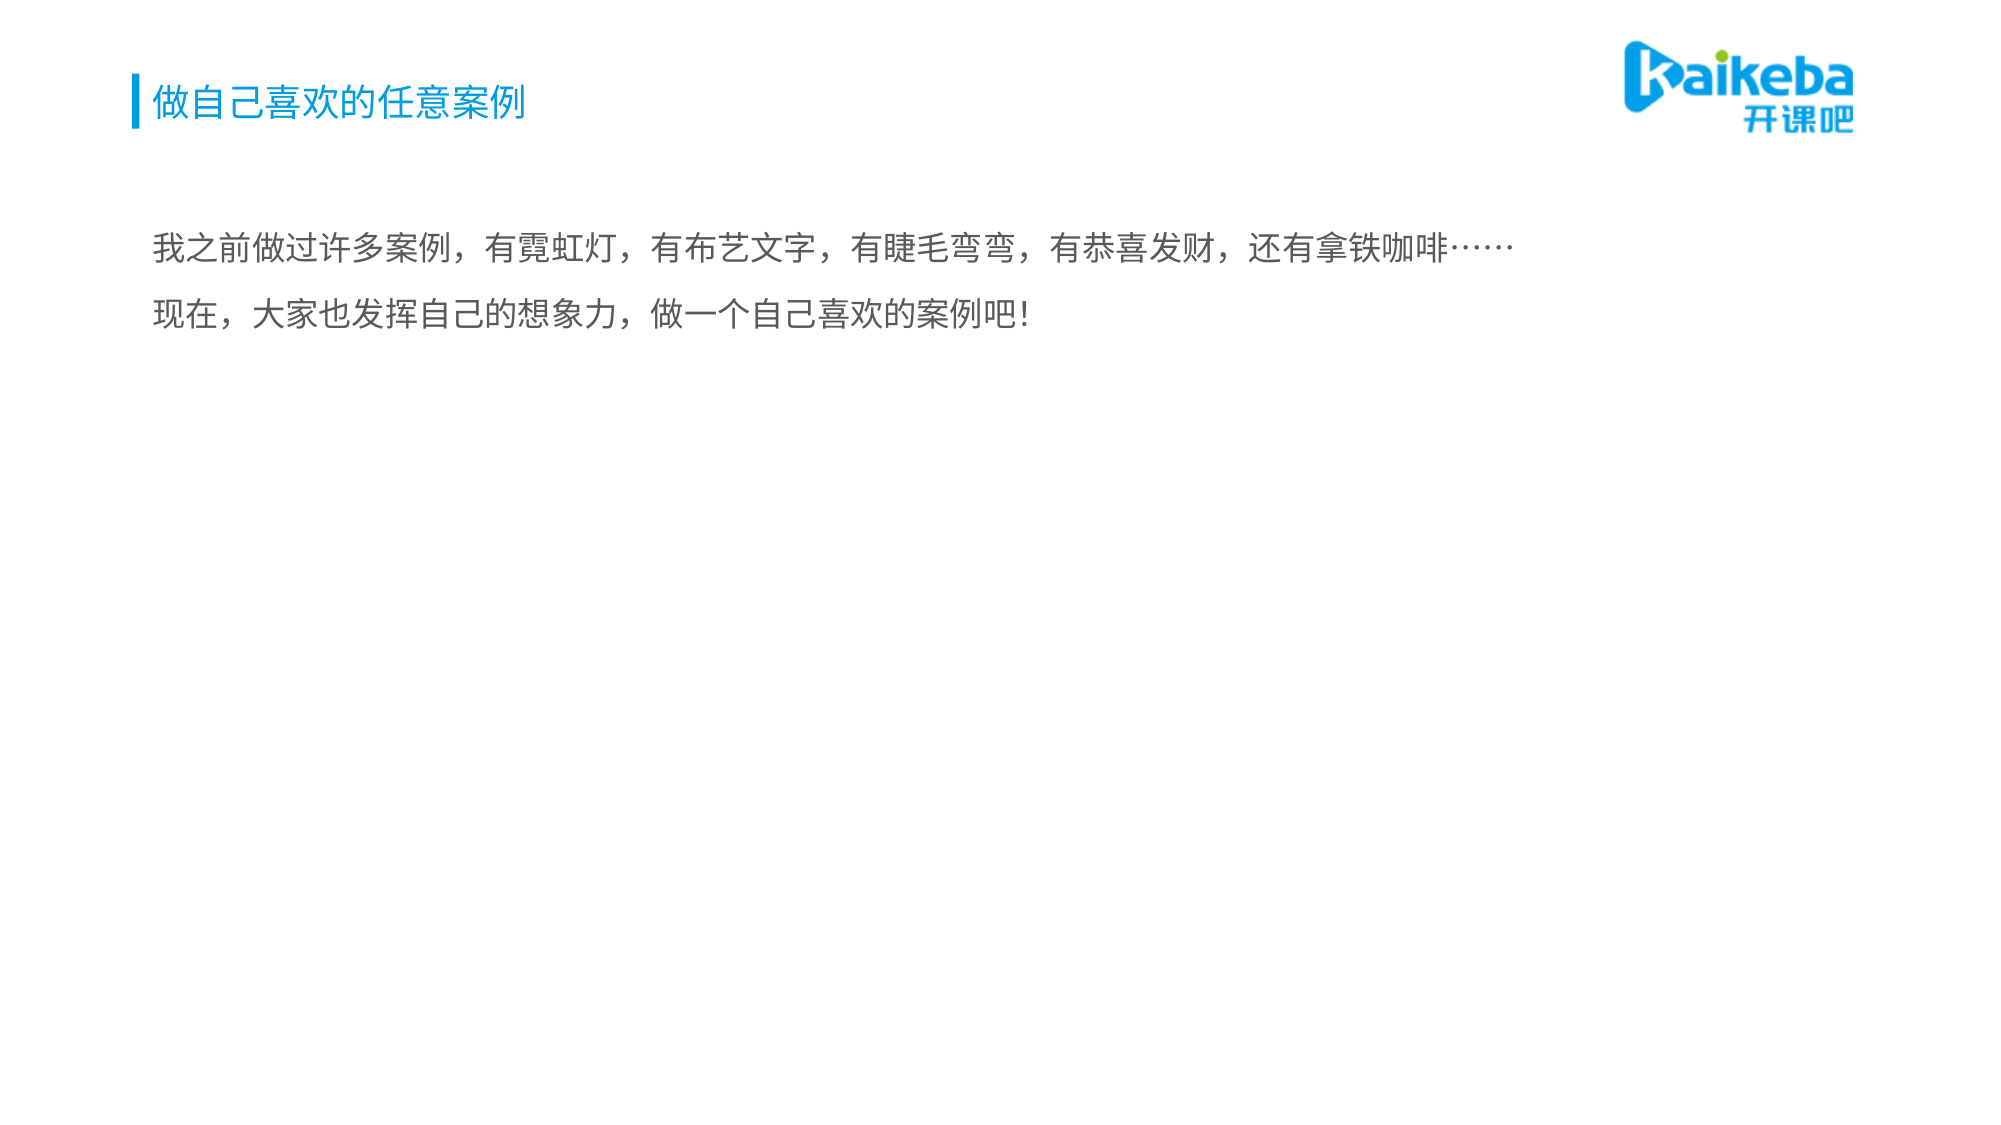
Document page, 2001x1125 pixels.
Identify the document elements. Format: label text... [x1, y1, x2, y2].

title 做自己喜欢的任意案例 [137, 59, 1863, 148]
picture [1640, 50, 1650, 59]
picture [1612, 31, 1866, 143]
text_box 我之前做过许多案例，有霓虹灯，有布艺文字，有睫毛弯弯，有恭喜发财，还有拿铁咖啡…… 现在，大家也发挥自己的想象力，做一个自己喜欢的案例吧！ [137, 199, 1863, 1014]
